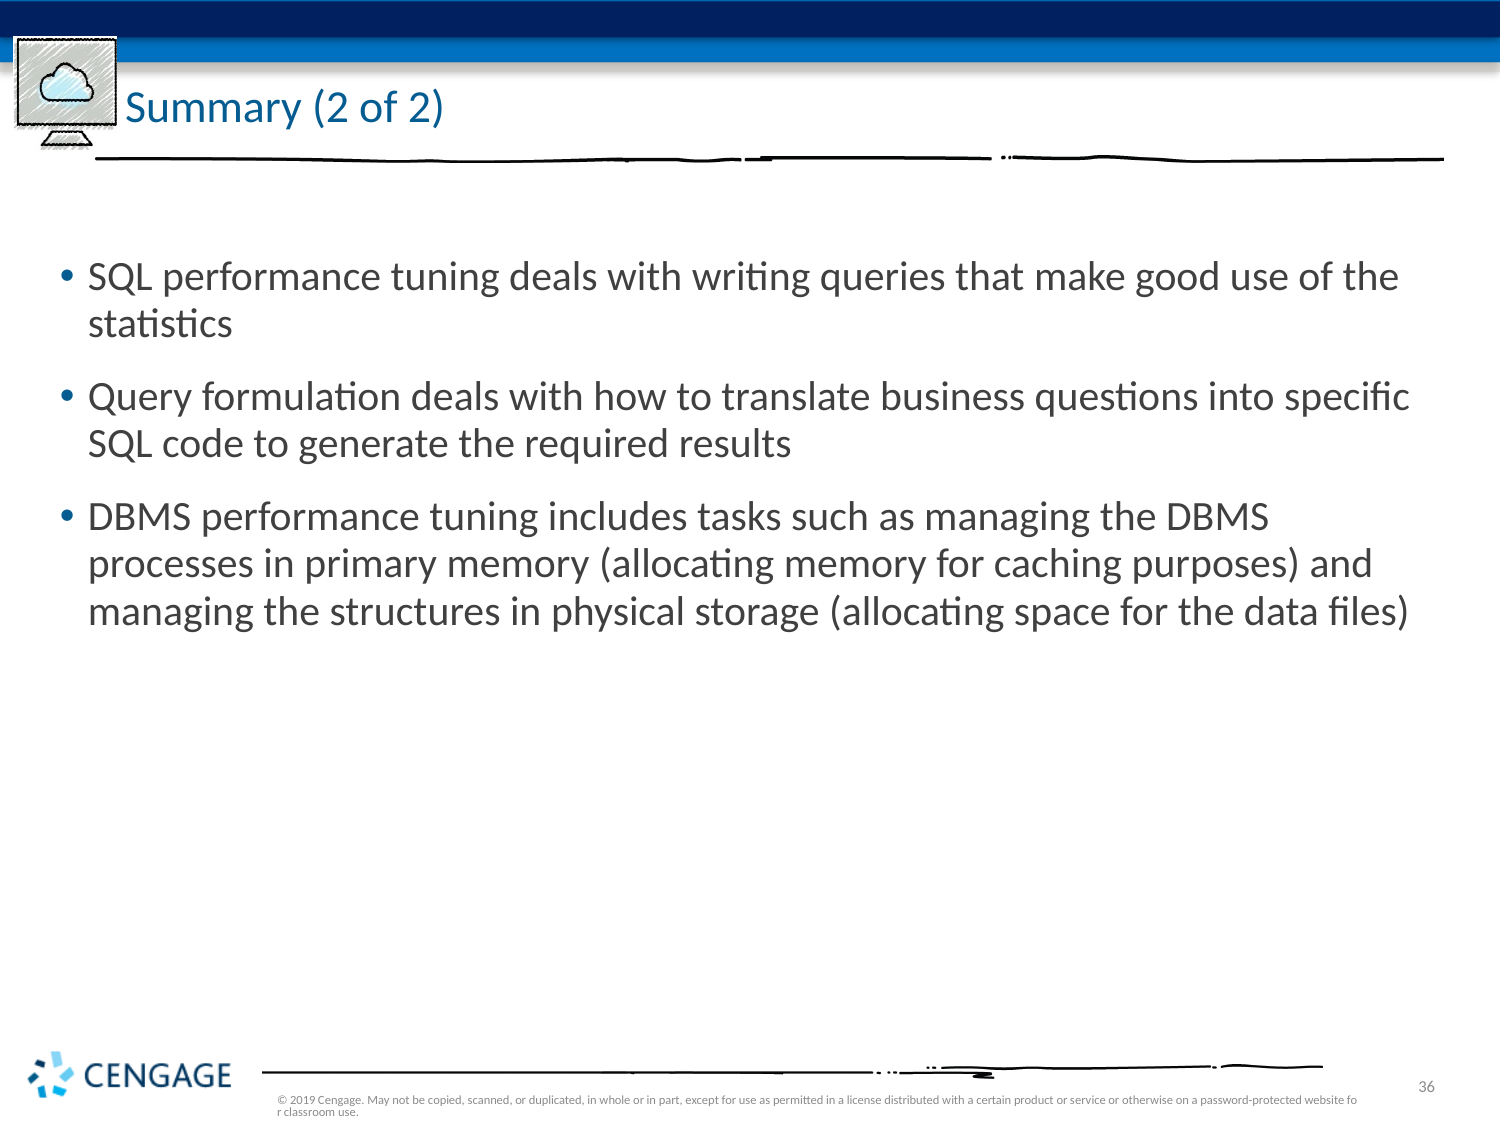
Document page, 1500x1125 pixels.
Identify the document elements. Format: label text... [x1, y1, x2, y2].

picture [7, 1037, 244, 1111]
picture [13, 36, 117, 151]
list SQL performance tuning deals with writing queries that make good use of the statistics Query formulation deals with how to translate business questions into specific SQL code to generate the required results DBMS performance tuning includes tasks such as managing the DBMS processes in primary memory (allocating memory for caching purposes) and managing the structures in physical storage (allocating space for the data files) [59, 252, 1441, 484]
picture [95, 155, 1444, 163]
footer © 2019 Cengage. May not be copied, scanned, or duplicated, in whole or in part, except for use as permitted in a license distributed with a certain product or service or otherwise on a password-protected website for classroom use. [262, 1079, 1375, 1120]
picture [262, 1064, 1323, 1079]
title Summary (2 of 2) [125, 84, 1442, 132]
